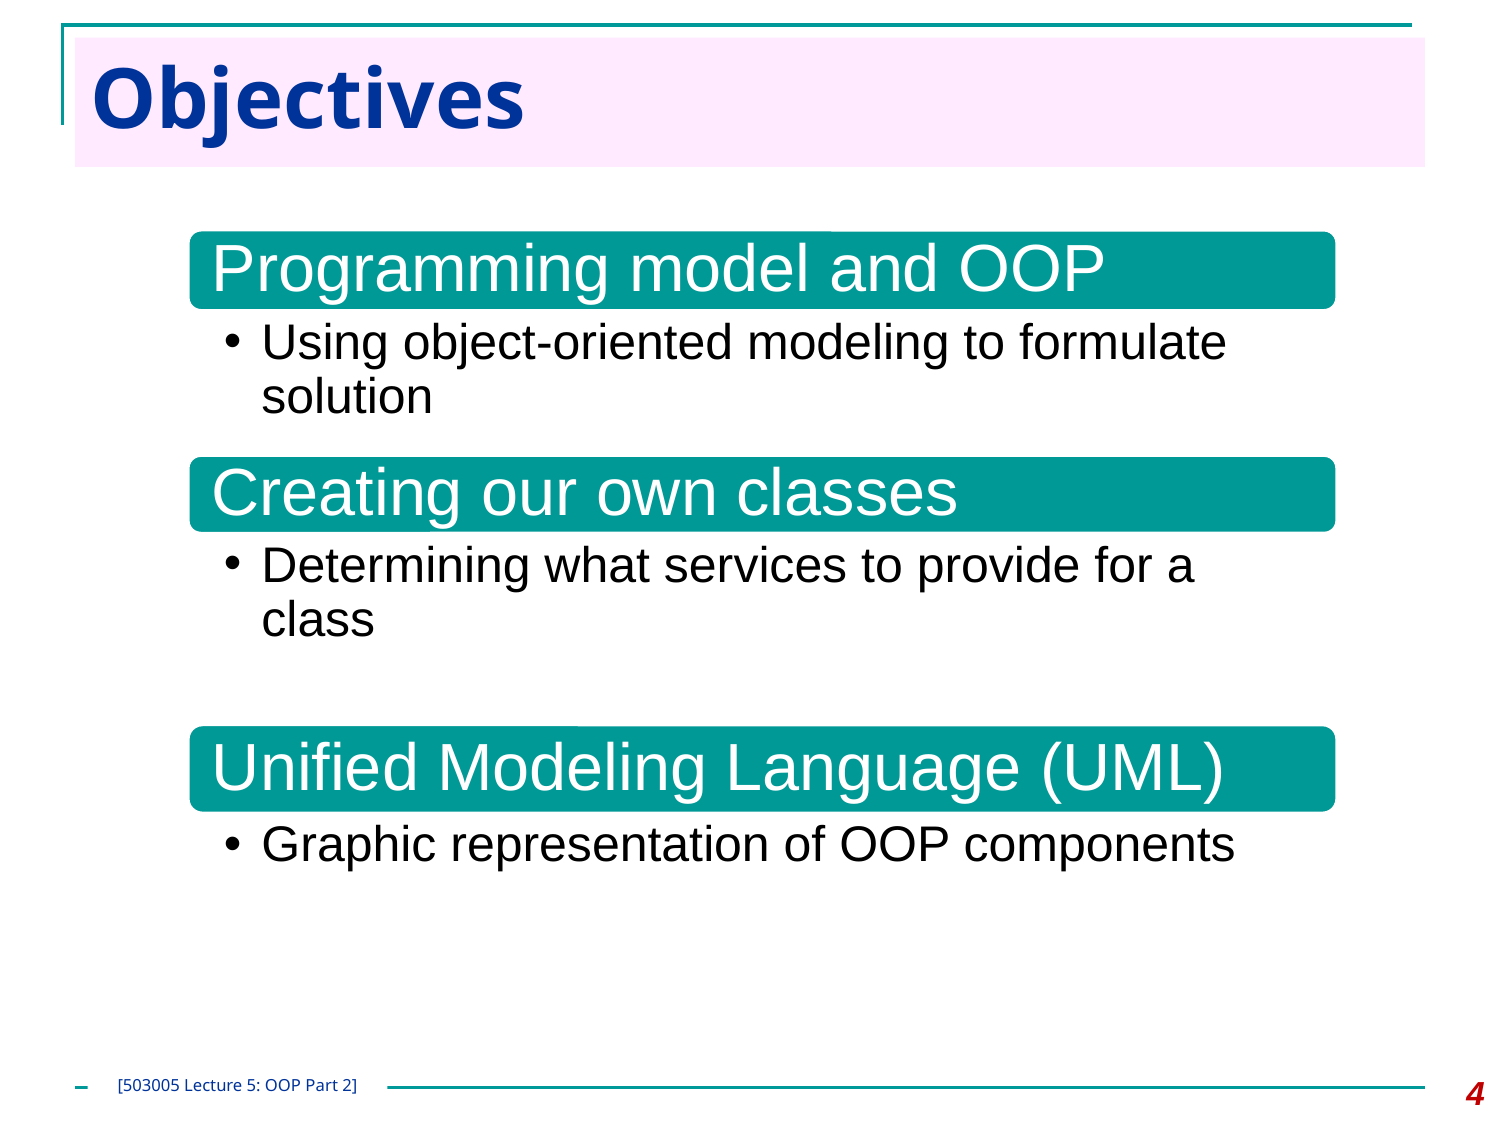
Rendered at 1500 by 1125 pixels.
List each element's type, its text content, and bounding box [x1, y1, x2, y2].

footer [503005 Lecture 5: OOP Part 2] [87, 1074, 388, 1100]
slide_number ‹#› [1400, 1065, 1500, 1125]
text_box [187, 229, 1338, 896]
title Objectives [75, 37, 1425, 167]
